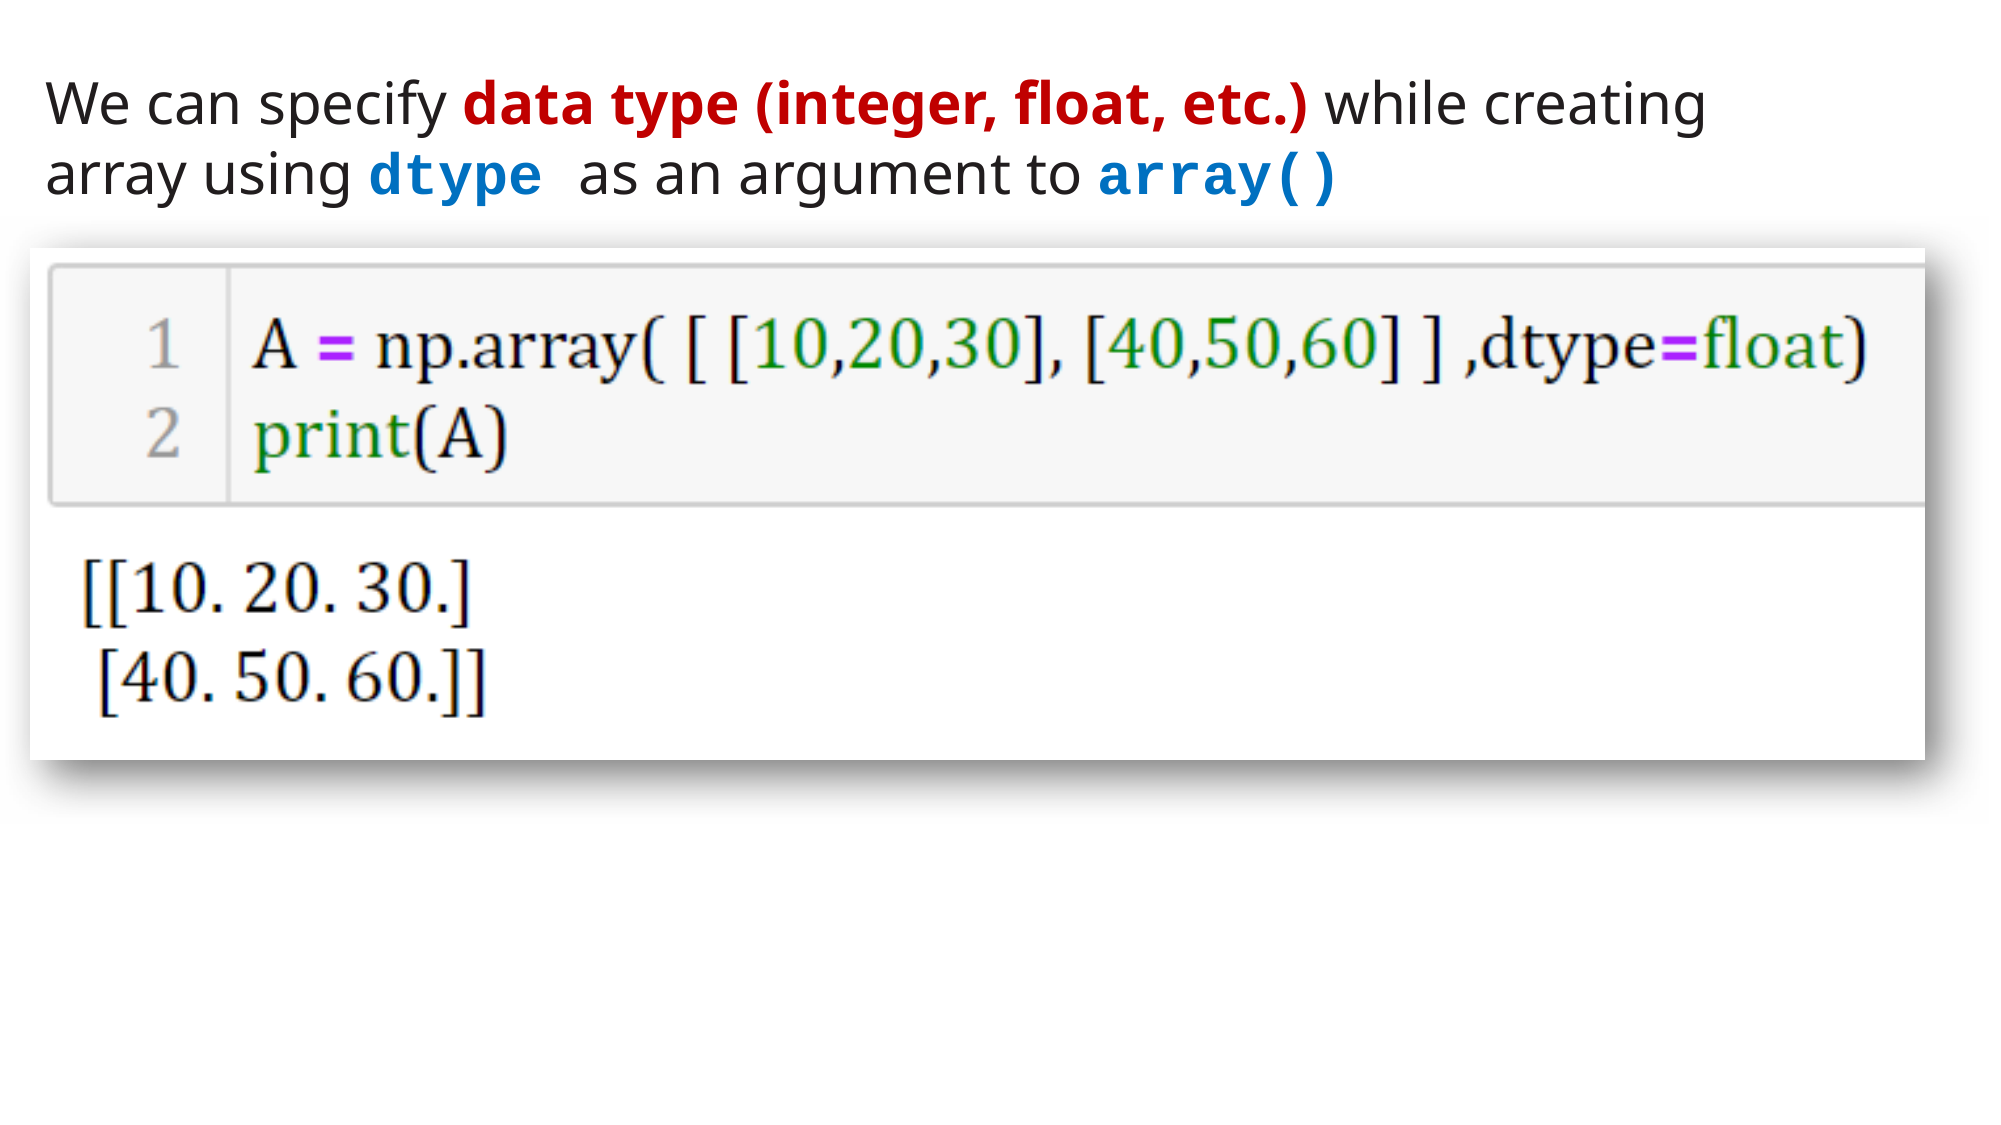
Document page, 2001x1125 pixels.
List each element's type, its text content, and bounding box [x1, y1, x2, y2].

picture [30, 248, 1925, 760]
text_box We can specify data type (integer, float, etc.) while creating array using dtype as an argument to array() [30, 58, 1878, 214]
